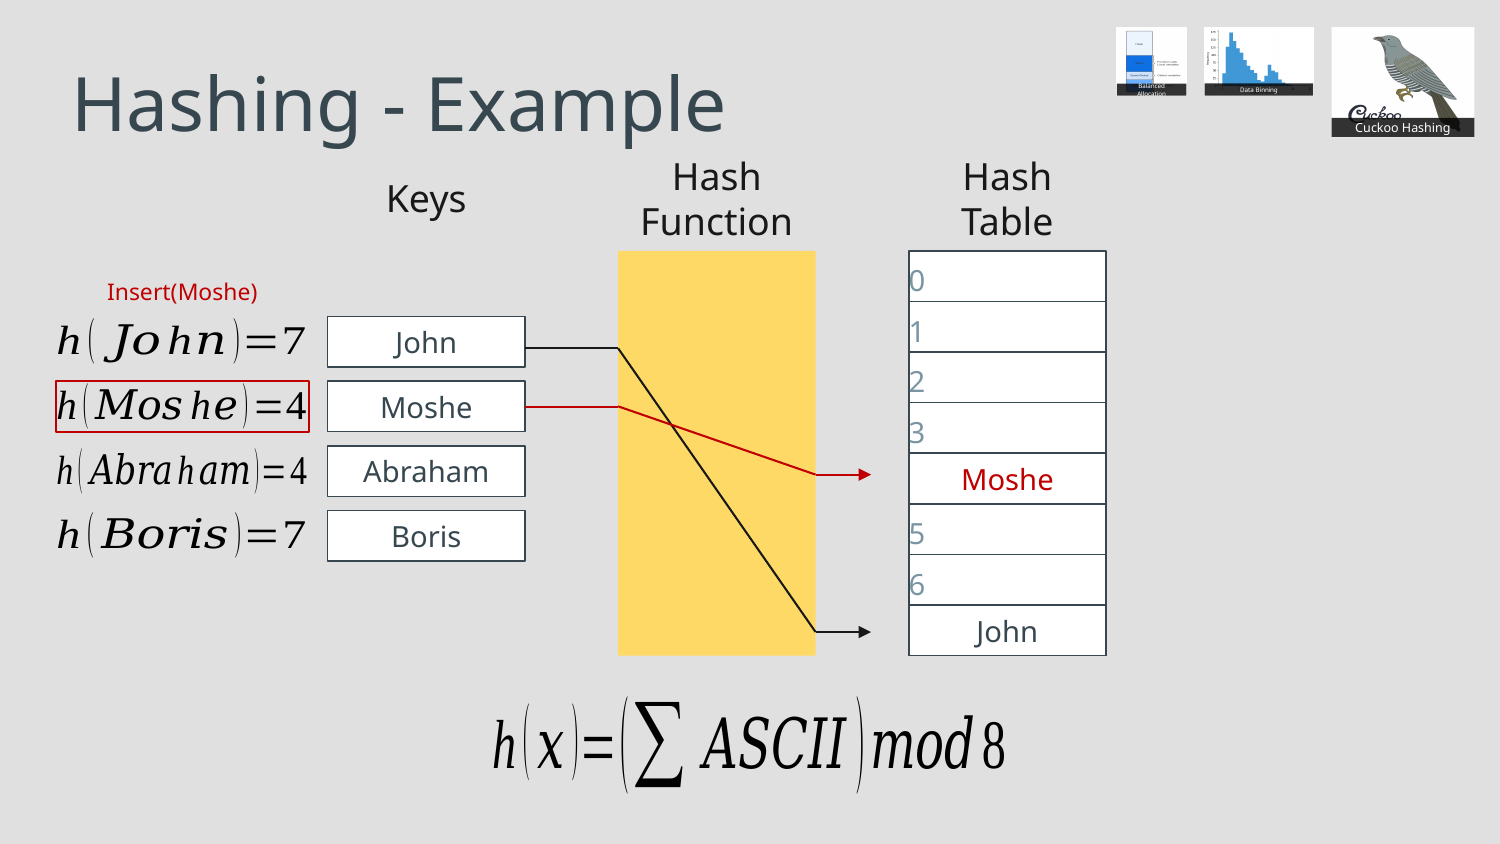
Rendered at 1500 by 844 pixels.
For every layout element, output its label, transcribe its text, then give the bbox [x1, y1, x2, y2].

text_box [616, 252, 818, 314]
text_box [908, 250, 1107, 656]
text_box Hash Table [907, 143, 1108, 251]
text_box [55, 316, 1008, 798]
text_box Hash Function [616, 142, 818, 253]
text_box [1331, 26, 1475, 138]
title Hashing - Example [56, 40, 909, 167]
text_box Keys [326, 142, 527, 253]
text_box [1204, 26, 1314, 96]
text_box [1116, 26, 1187, 96]
text_box Insert(Moshe) [54, 264, 311, 315]
